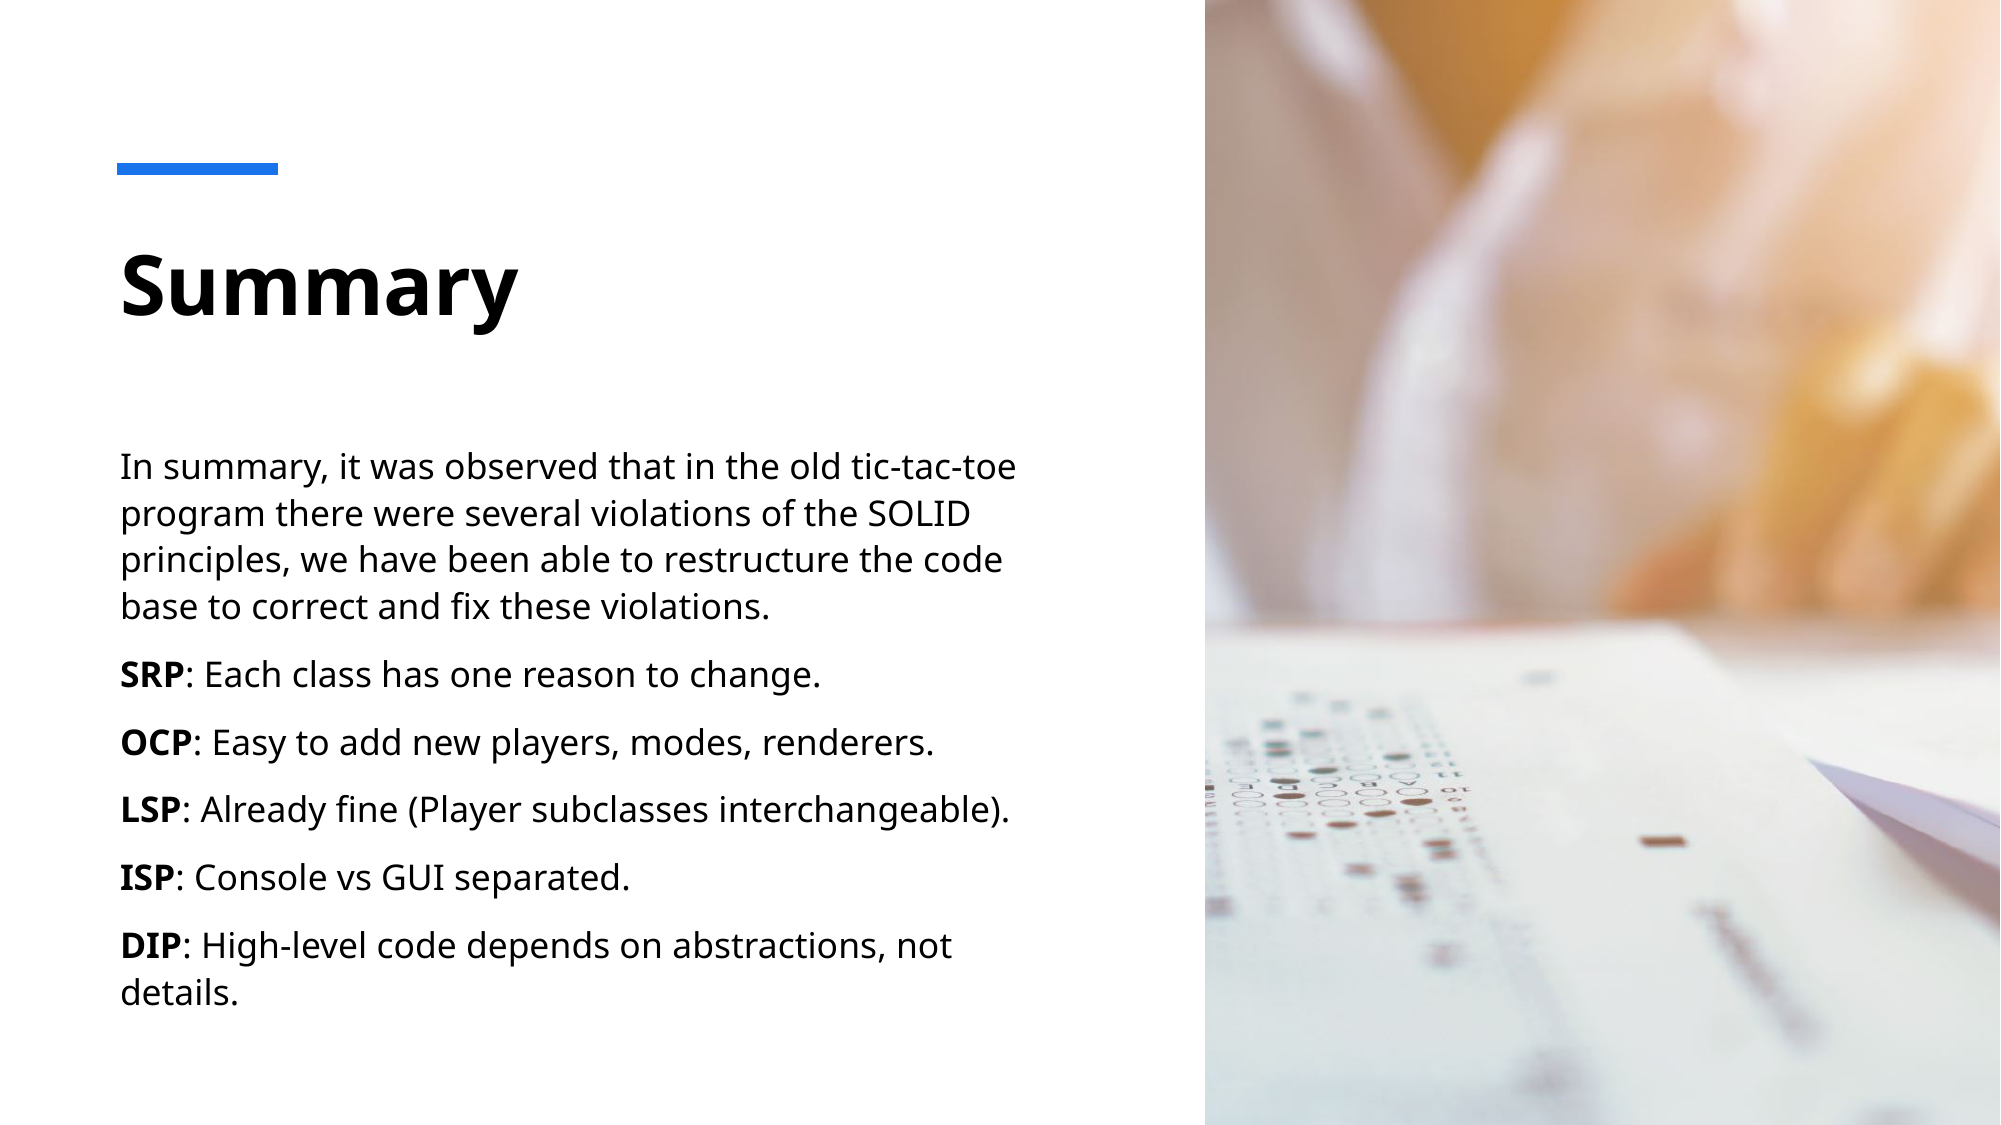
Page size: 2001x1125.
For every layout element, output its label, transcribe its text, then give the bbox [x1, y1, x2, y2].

list In summary, it was observed that in the old tic-tac-toe program there were several violations of the SOLID principles, we have been able to restructure the code base to correct and fix these violations. SRP: Each class has one reason to change. OCP: Easy to add new players, modes, renderers. LSP: Already fine (Player subclasses interchangeable). ISP: Console vs GUI separated. DIP: High-level code depends on abstractions, not details. [105, 431, 1065, 1034]
text_box [0, 0, 1204, 1125]
picture [1204, 0, 2000, 1125]
title Summary [105, 224, 1065, 405]
